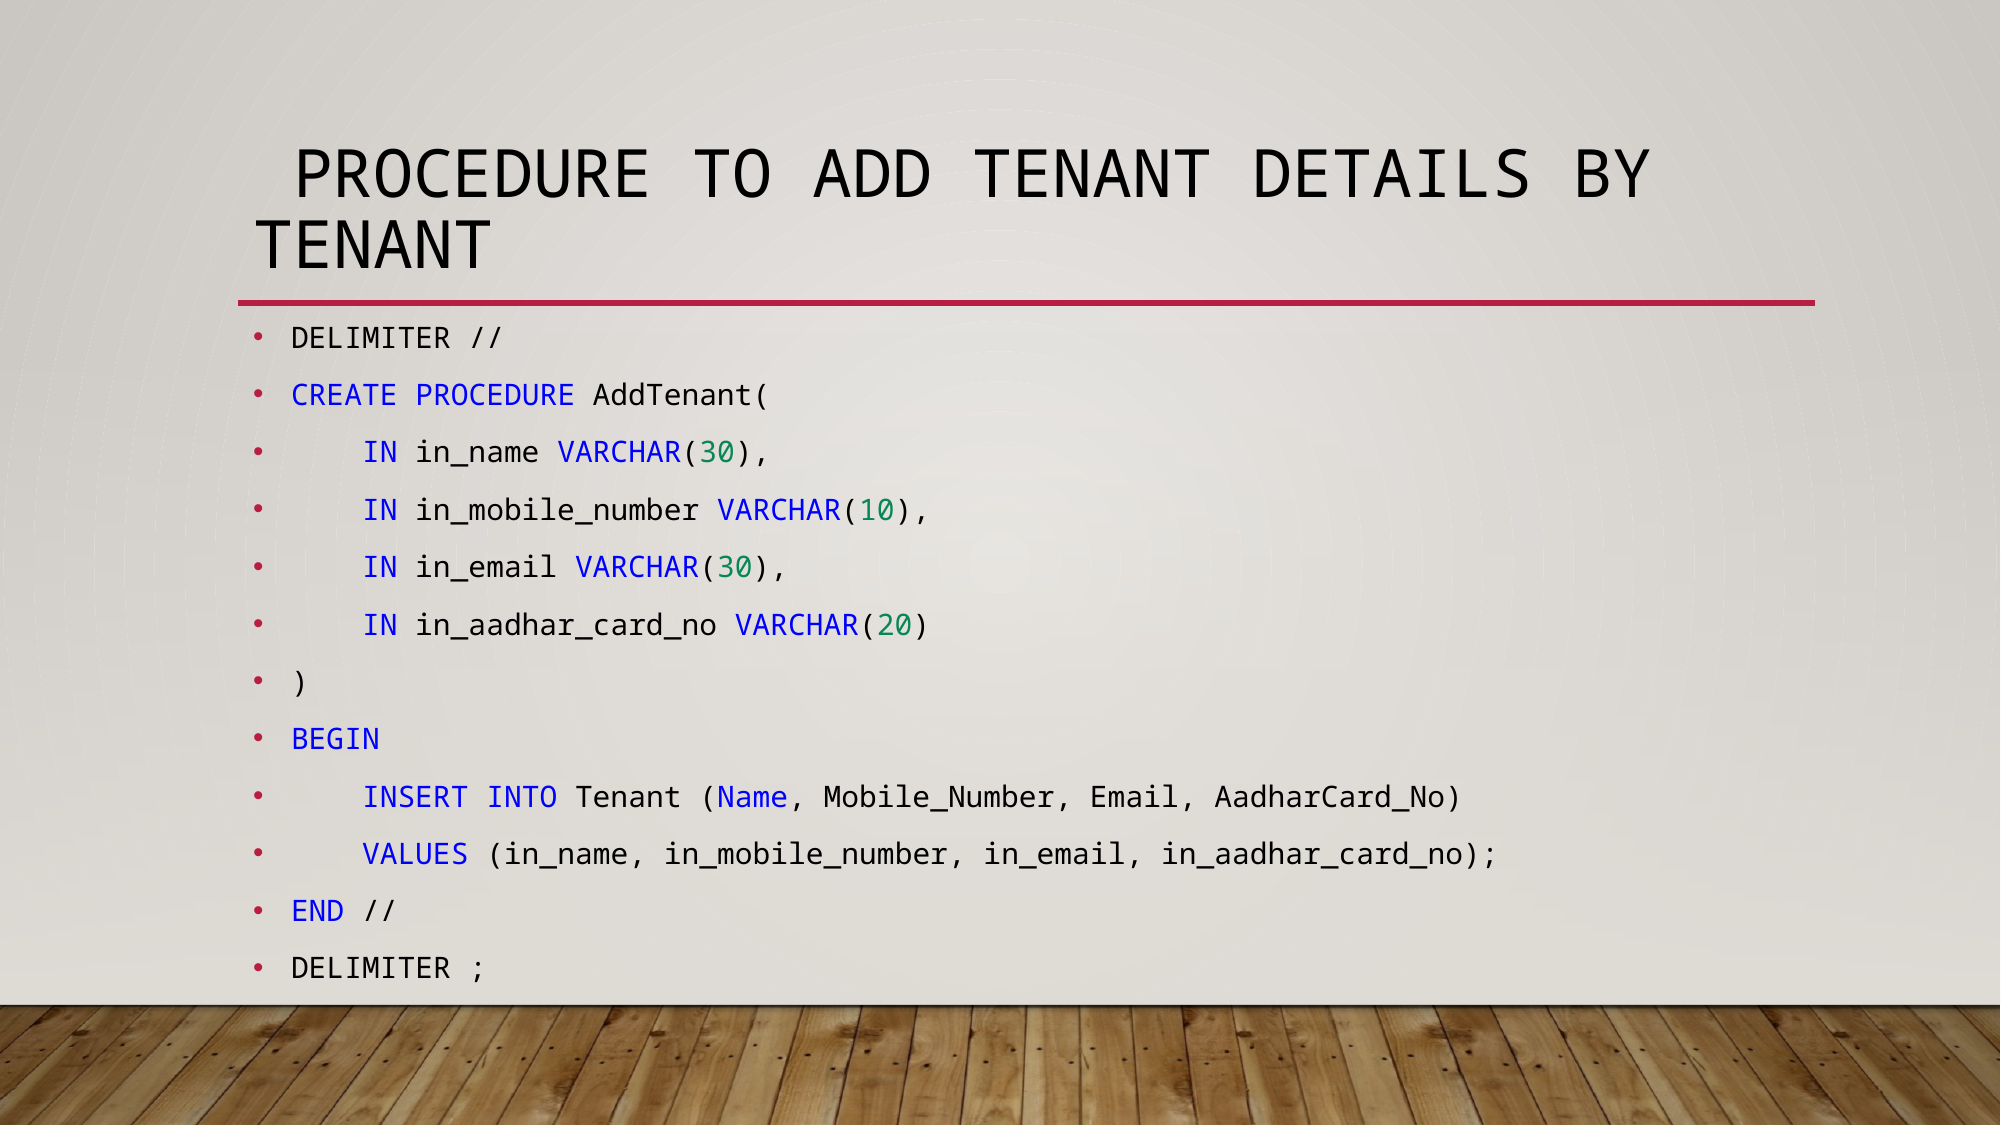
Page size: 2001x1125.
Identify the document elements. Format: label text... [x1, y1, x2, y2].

list DELIMITER // CREATE PROCEDURE AddTenant( IN in_name VARCHAR(30), IN in_mobile_number VARCHAR(10), IN in_email VARCHAR(30), IN in_aadhar_card_no VARCHAR(20) ) BEGIN INSERT INTO Tenant (Name, Mobile_Number, Email, AadharCard_No) VALUES (in_name, in_mobile_number, in_email, in_aadhar_card_no); END // DELIMITER ; [238, 304, 1814, 993]
picture [0, 1005, 2000, 1125]
title Procedure to add tenant details by tenant [238, 131, 1814, 304]
